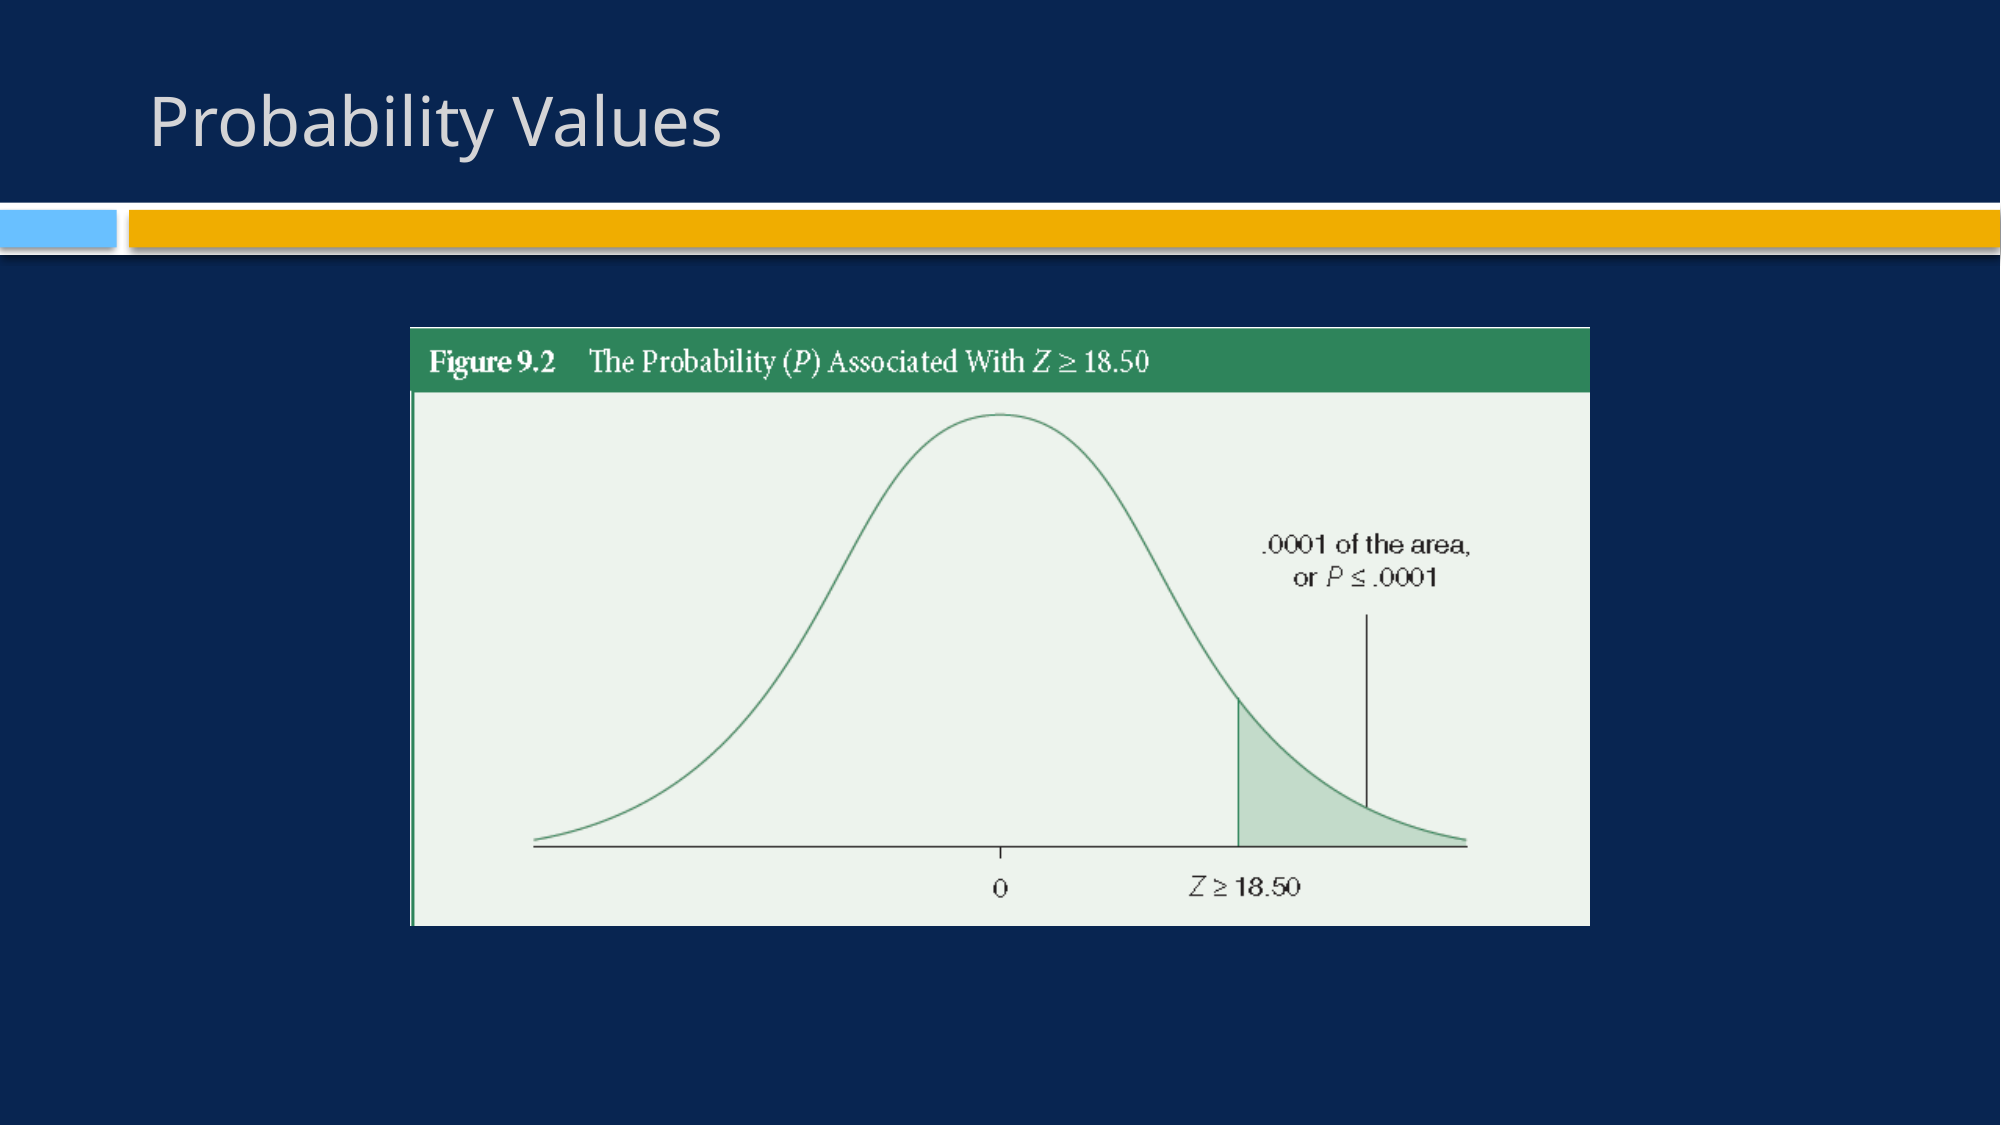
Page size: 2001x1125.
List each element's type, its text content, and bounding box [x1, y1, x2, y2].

picture [410, 326, 1590, 926]
title Probability Values [133, 37, 1918, 201]
